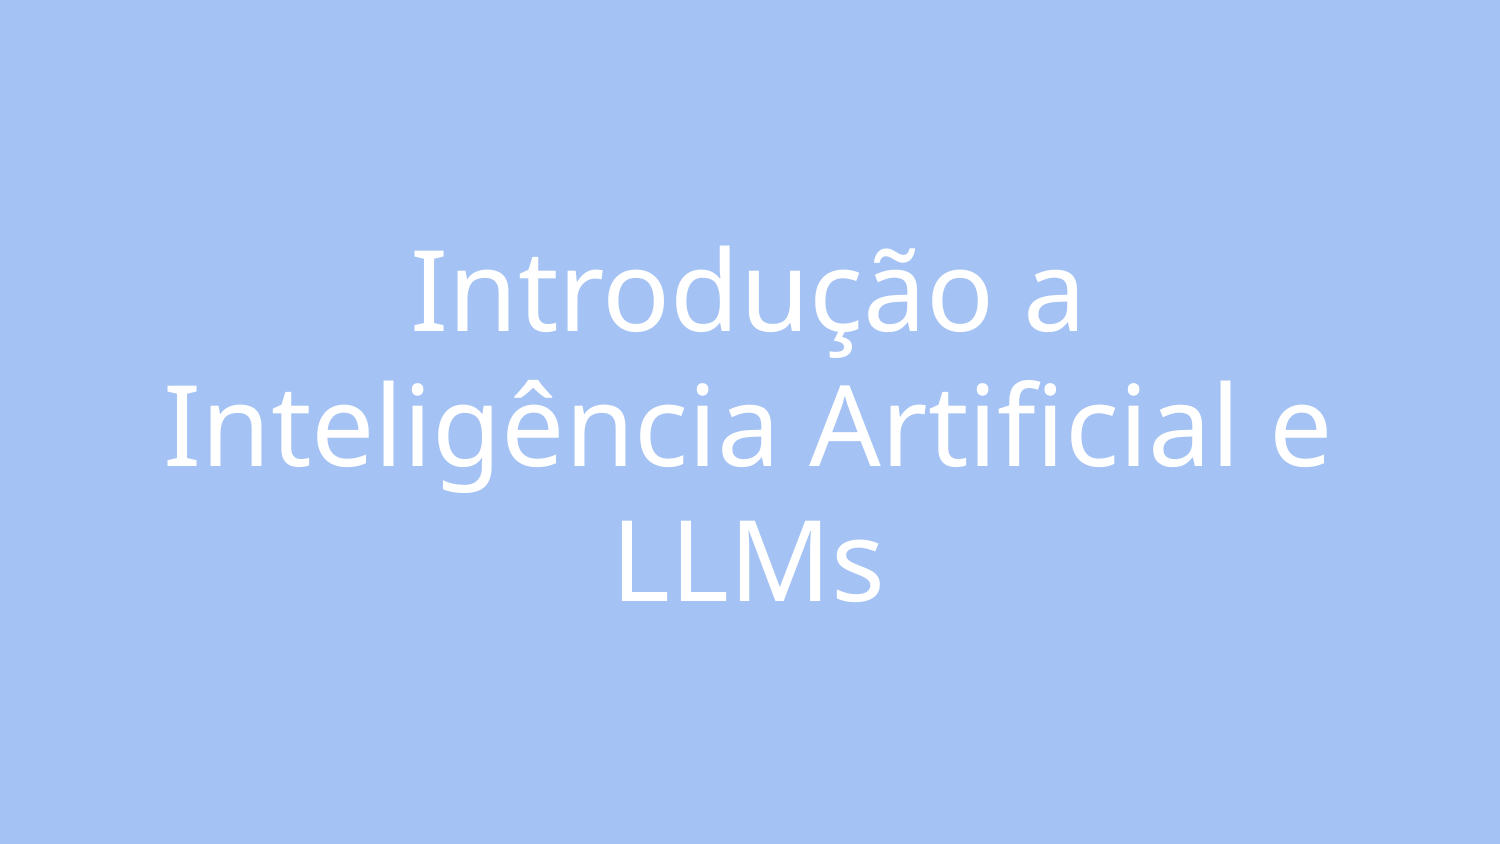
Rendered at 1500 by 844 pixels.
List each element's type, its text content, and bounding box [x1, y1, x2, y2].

title Introdução a Inteligência Artificial e LLMs [80, 86, 1417, 757]
